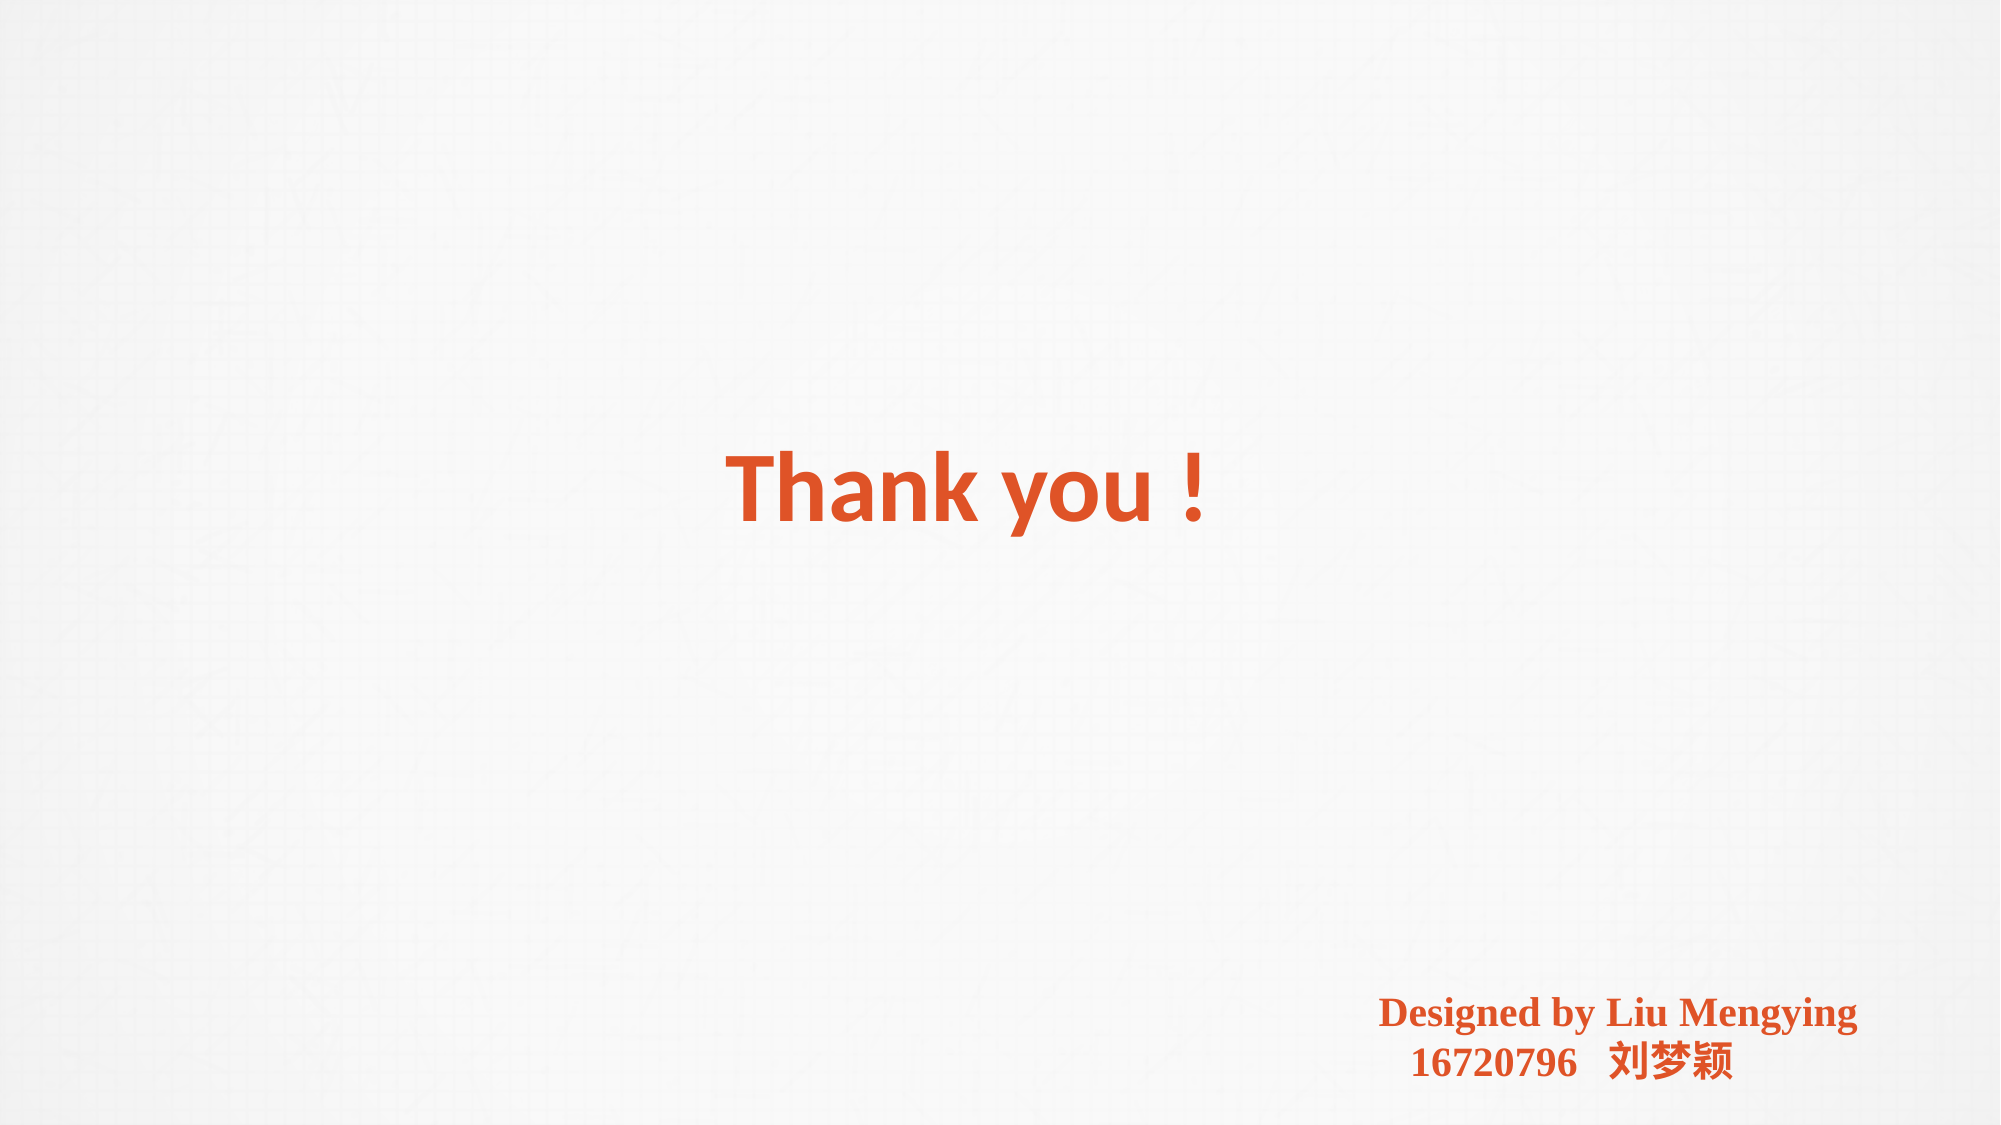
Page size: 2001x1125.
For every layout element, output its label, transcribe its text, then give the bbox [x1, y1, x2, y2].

text_box Designed by Liu Mengying 16720796 刘梦颖 [1363, 977, 1951, 1092]
text_box Thank you ! [710, 414, 1312, 549]
